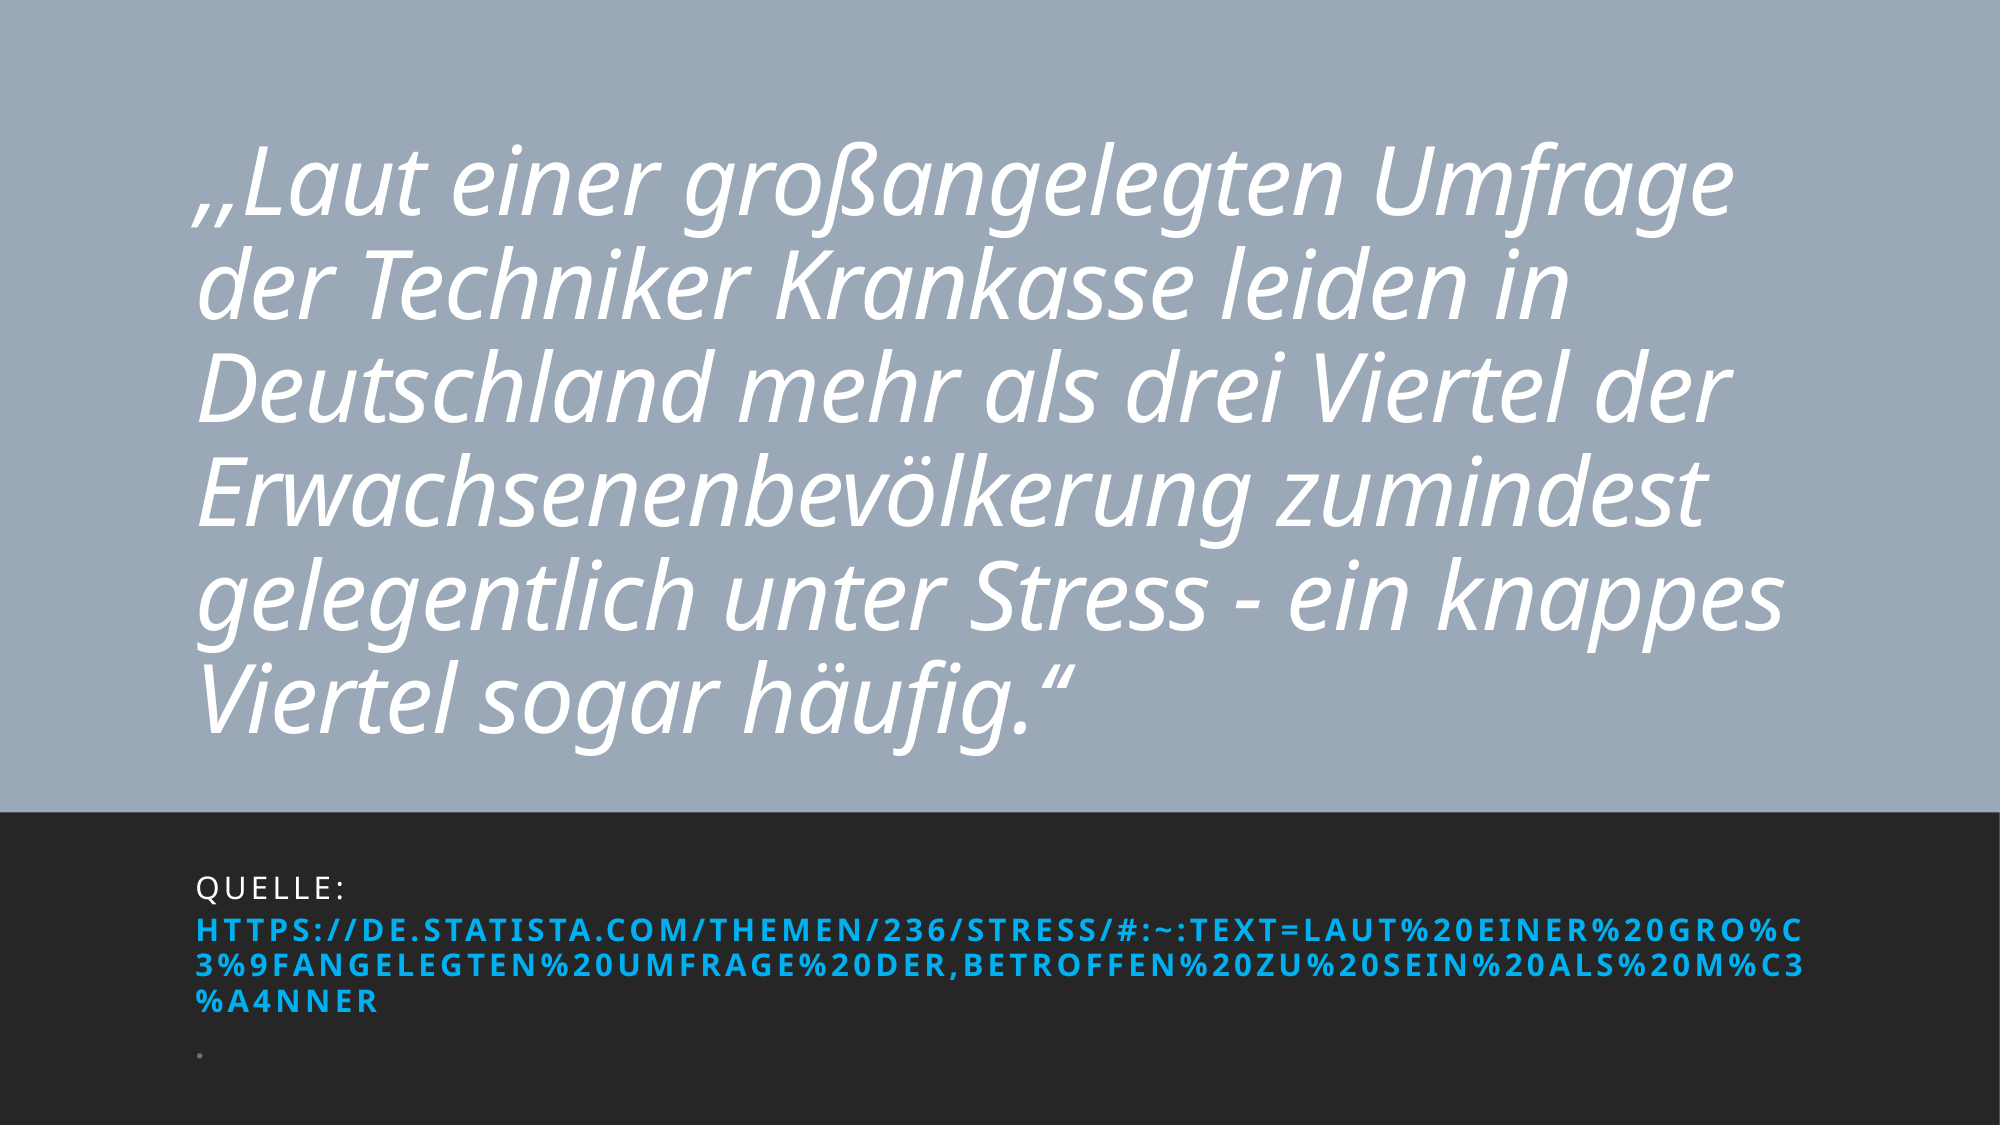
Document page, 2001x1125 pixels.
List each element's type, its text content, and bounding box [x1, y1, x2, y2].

title ,,Laut einer großangelegten Umfrage der Techniker Krankasse leiden in Deutschland mehr als drei Viertel der Erwachsenenbevölkerung zumindest gelegentlich unter Stress - ein knappes Viertel sogar häufig.‘‘ [180, 124, 1830, 763]
text_box [0, 811, 2000, 1125]
text_box [0, 0, 2000, 811]
subtitle Quelle: https://de.statista.com/themen/236/stress/#:~:text=Laut%20einer%20gro%C3%9Fangelegten%20Umfrage%20der,betroffen%20zu%20sein%20als%20M%C3%A4nner. [180, 857, 1831, 1045]
